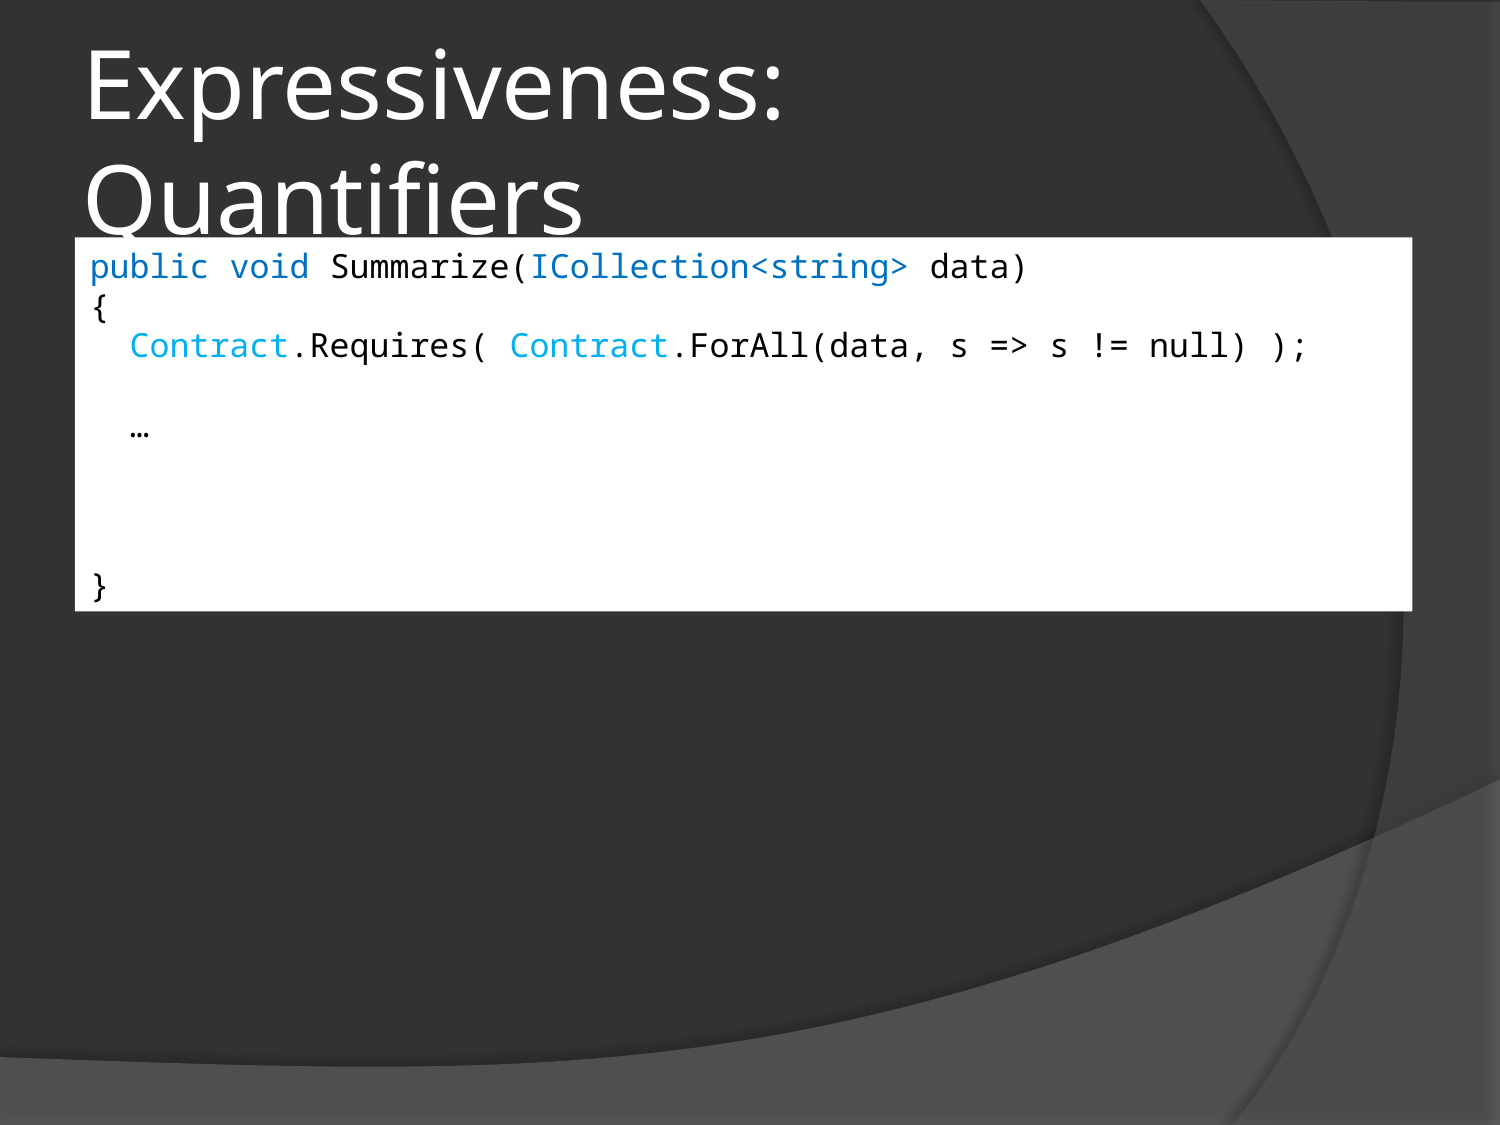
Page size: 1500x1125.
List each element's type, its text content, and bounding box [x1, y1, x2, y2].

title Expressiveness: Quantifiers [75, 45, 1301, 233]
text_box public void Summarize(ICollection<string> data) { Contract.Requires( Contract.ForAll(data, s => s != null) ); … } [74, 237, 1413, 612]
